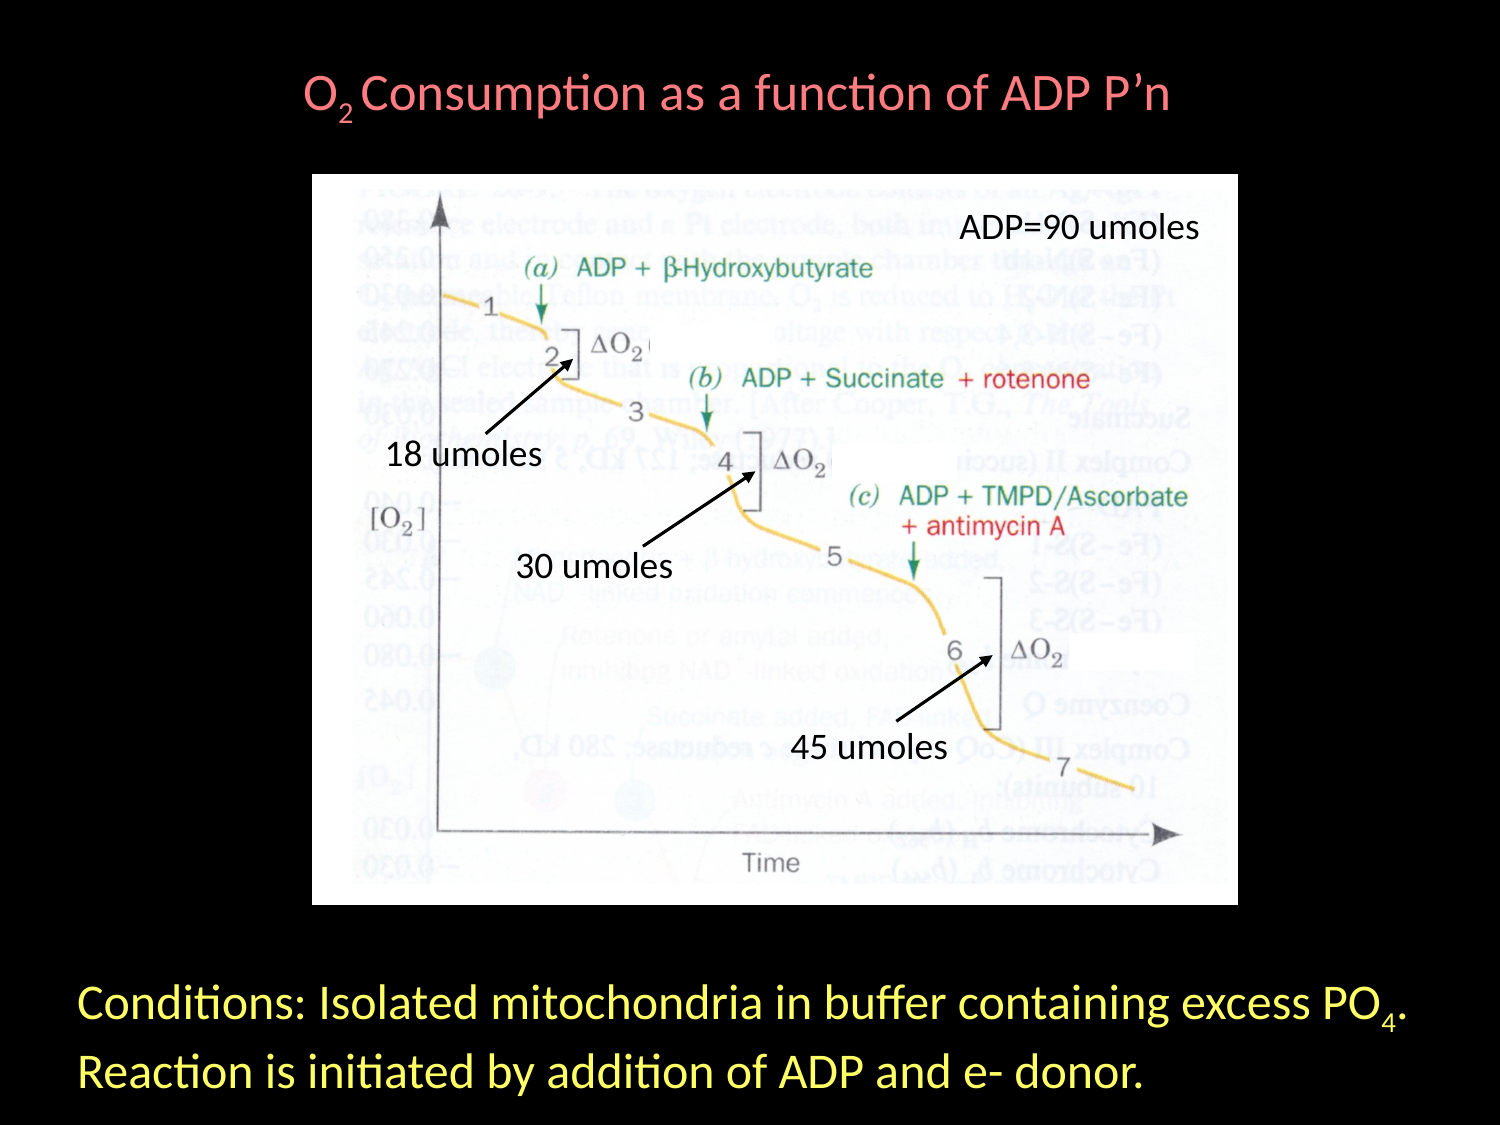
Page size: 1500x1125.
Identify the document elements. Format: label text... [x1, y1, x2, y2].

text_box Conditions: Isolated mitochondria in buffer containing excess PO4. Reaction is initiated by addition of ADP and e- donor. [62, 962, 1500, 1106]
title O2 Consumption as a function of ADP P’n [62, 50, 1413, 138]
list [312, 174, 1238, 905]
